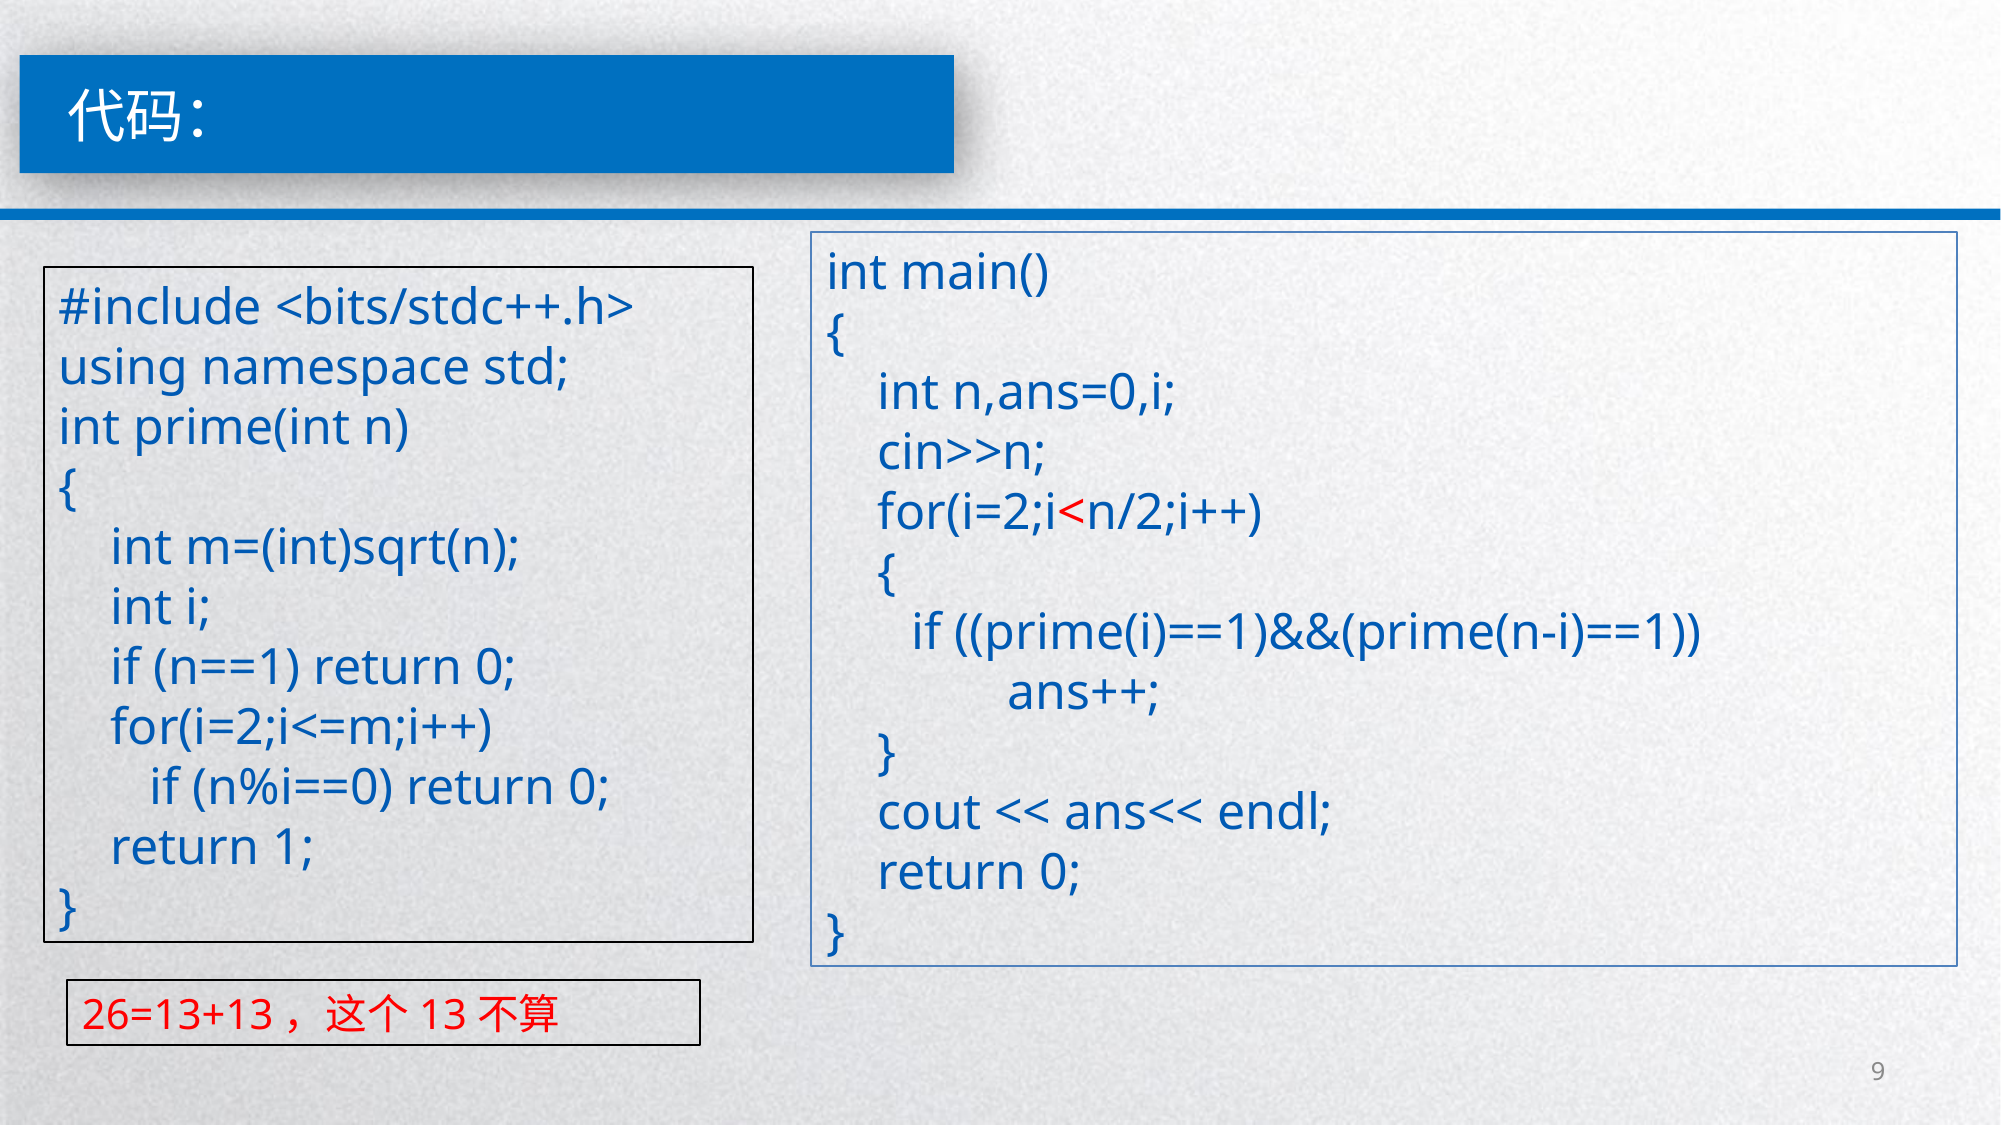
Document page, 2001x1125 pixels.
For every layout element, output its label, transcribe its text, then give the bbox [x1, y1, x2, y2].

text_box #include <bits/stdc++.h> using namespace std; int prime(int n) { int m=(int)sqrt(n); int i; if (n==1) return 0; for(i=2;i<=m;i++) if (n%i==0) return 0; return 1; } [44, 267, 753, 942]
picture [0, 220, 2001, 1125]
slide_number 9 [1433, 1042, 1901, 1103]
text_box 26=13+13，这个13不算 [67, 980, 700, 1046]
text_box 代码： [67, 78, 926, 149]
picture [0, 0, 2001, 208]
text_box int main() { int n,ans=0,i; cin>>n; for(i=2;i<n/2;i++) { if ((prime(i)==1)&&(prime(n-i)==1)) ans++; } cout << ans<< endl; return 0; } [811, 231, 1957, 967]
